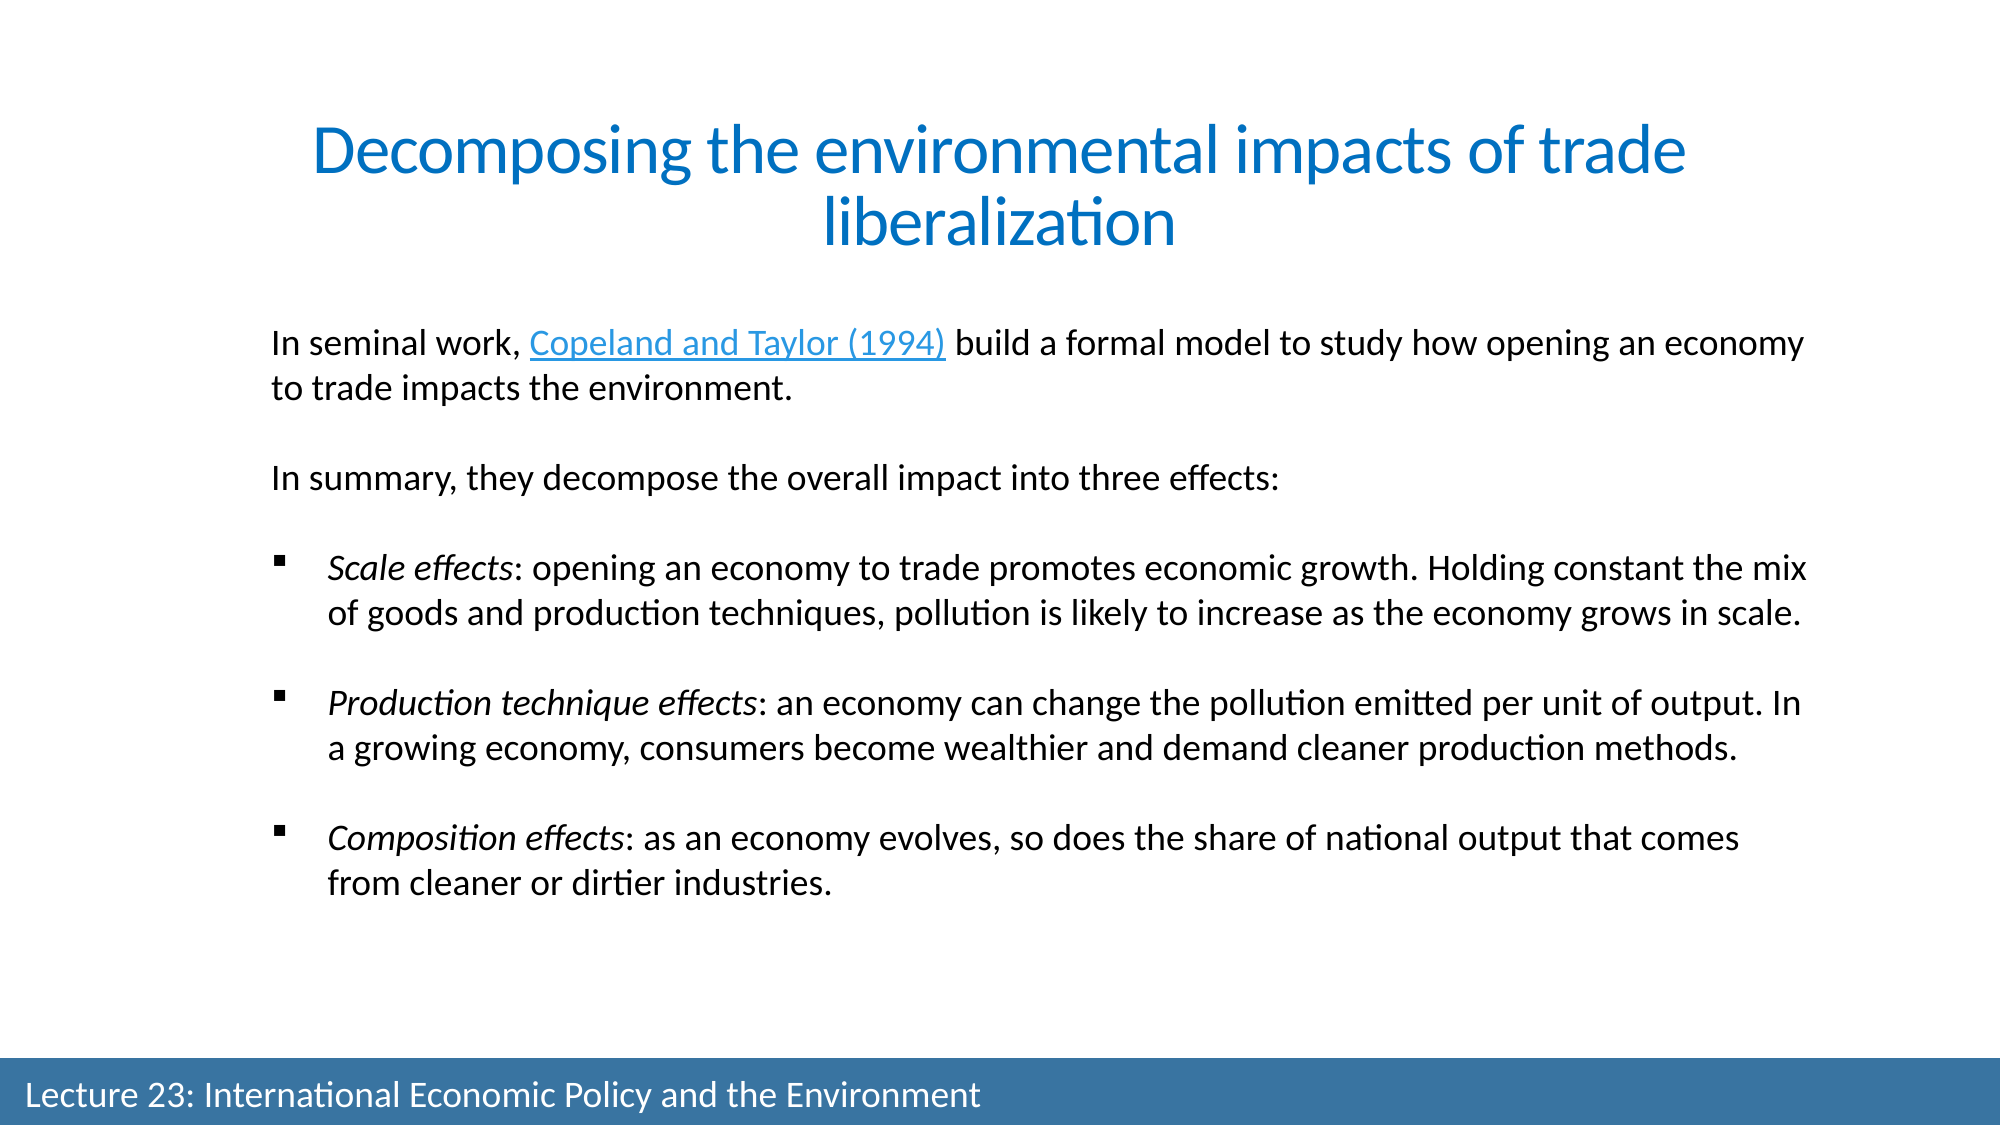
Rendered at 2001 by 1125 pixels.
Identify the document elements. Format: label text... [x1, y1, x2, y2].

text_box Decomposing the environmental impacts of trade liberalization [164, 0, 1836, 268]
text_box In seminal work, Copeland and Taylor (1994) build a formal model to study how opening an economy to trade impacts the environment. In summary, they decompose the overall impact into three effects: Scale effects: opening an economy to trade promotes economic growth. Holding constant the mix of goods and production techniques, pollution is likely to increase as the economy grows in scale. Production technique effects: an economy can change the pollution emitted per unit of output. In a growing economy, consumers become wealthier and demand cleaner production methods. Composition effects: as an economy evolves, so does the share of national output that comes from cleaner or dirtier industries. [181, 310, 1836, 911]
